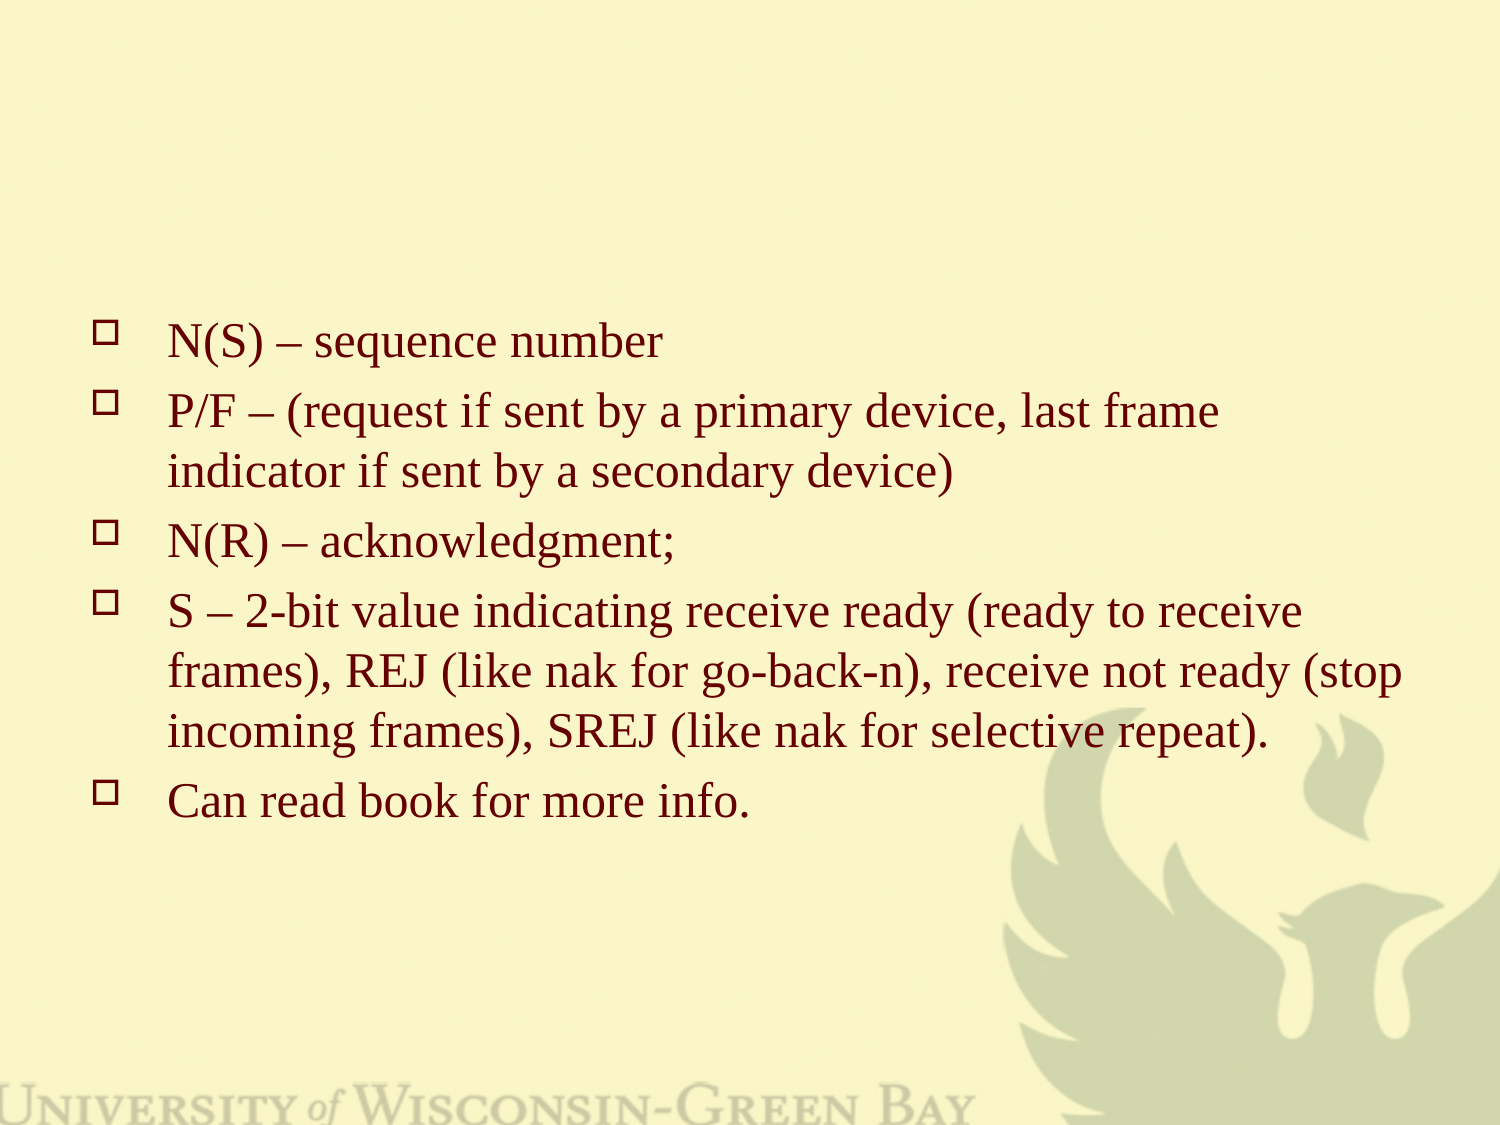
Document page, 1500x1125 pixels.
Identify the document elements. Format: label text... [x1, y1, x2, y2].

list N(S) – sequence number P/F – (request if sent by a primary device, last frame indicator if sent by a secondary device) N(R) – acknowledgment; S – 2-bit value indicating receive ready (ready to receive frames), REJ (like nak for go-back-n), receive not ready (stop incoming frames), SREJ (like nak for selective repeat). Can read book for more info. [74, 299, 1426, 1006]
picture [0, 0, 1500, 1125]
